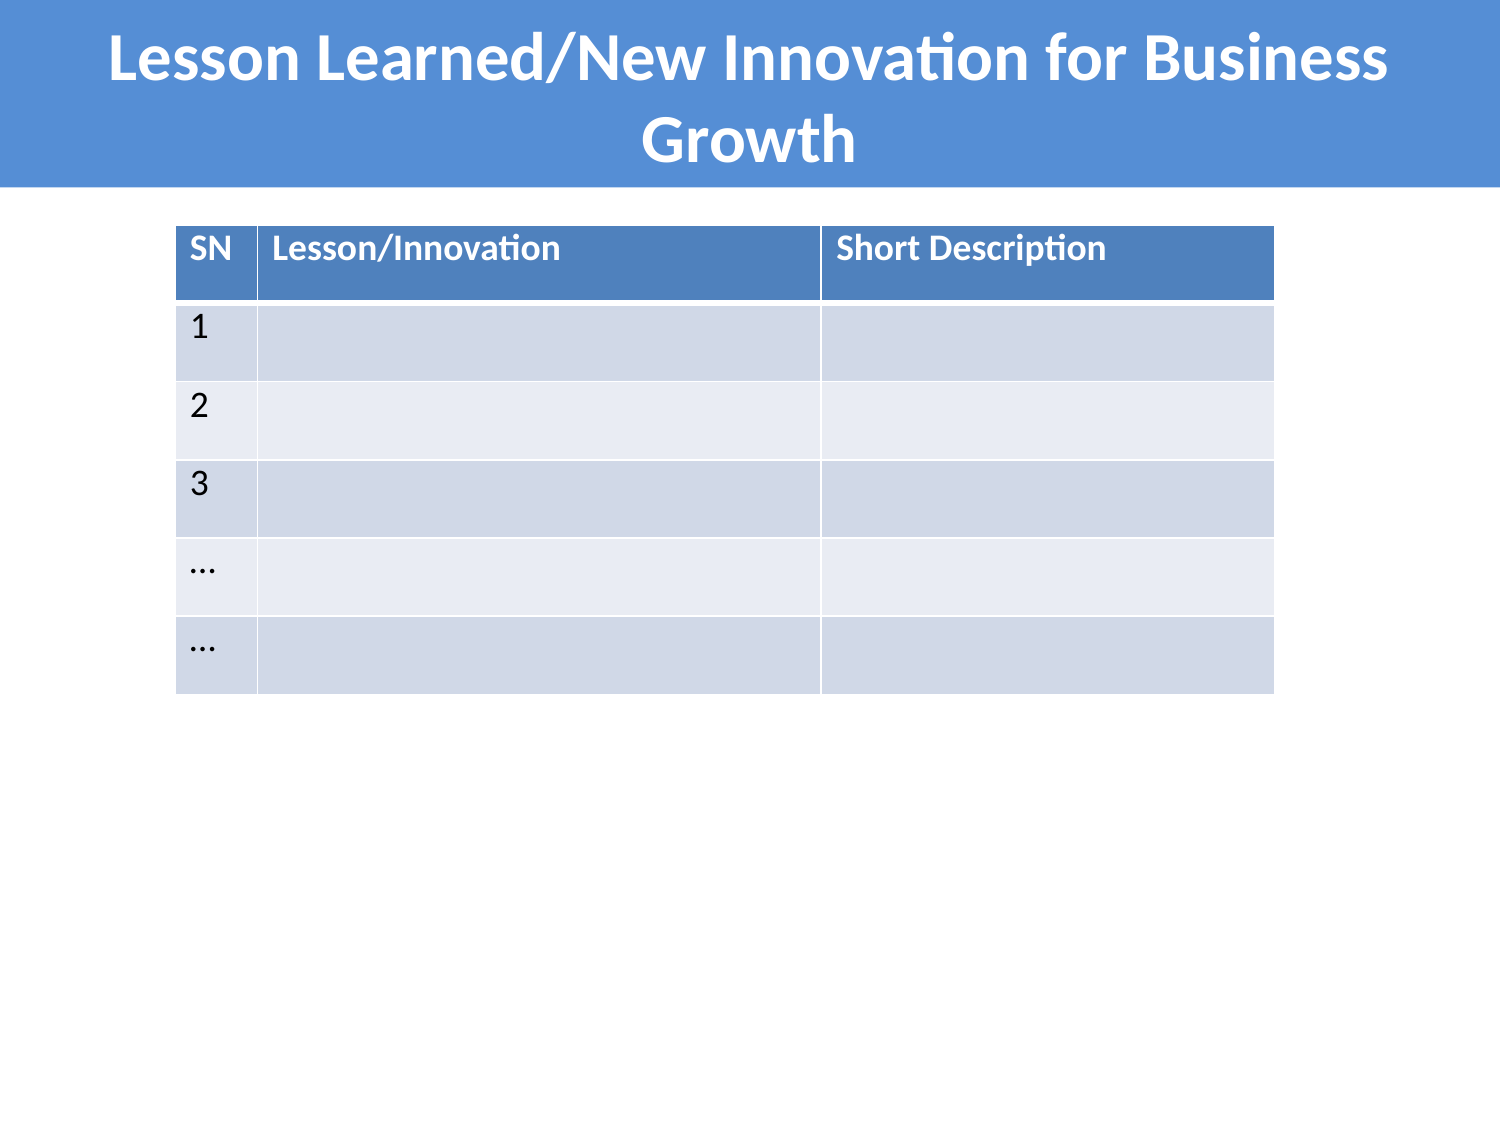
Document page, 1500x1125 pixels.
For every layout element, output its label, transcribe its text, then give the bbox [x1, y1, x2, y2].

table_cell … [176, 617, 257, 694]
table_cell [822, 461, 1274, 537]
table_cell [258, 539, 820, 615]
title Lesson Learned/New Innovation for Business Growth [0, 0, 1500, 188]
table_cell … [176, 539, 257, 615]
table_cell [822, 617, 1274, 694]
table_cell 1 [176, 306, 257, 381]
table_cell [822, 306, 1274, 381]
table_cell [822, 382, 1274, 459]
table_cell 3 [176, 461, 257, 537]
table_cell [258, 306, 820, 381]
table_header Lesson/Innovation [258, 226, 820, 300]
table_cell [822, 539, 1274, 615]
table_header Short Description [822, 226, 1274, 300]
table_cell [258, 382, 820, 459]
table_cell 2 [176, 382, 257, 459]
table_cell [258, 461, 820, 537]
table_cell [258, 617, 820, 694]
table_header SN [176, 226, 257, 300]
